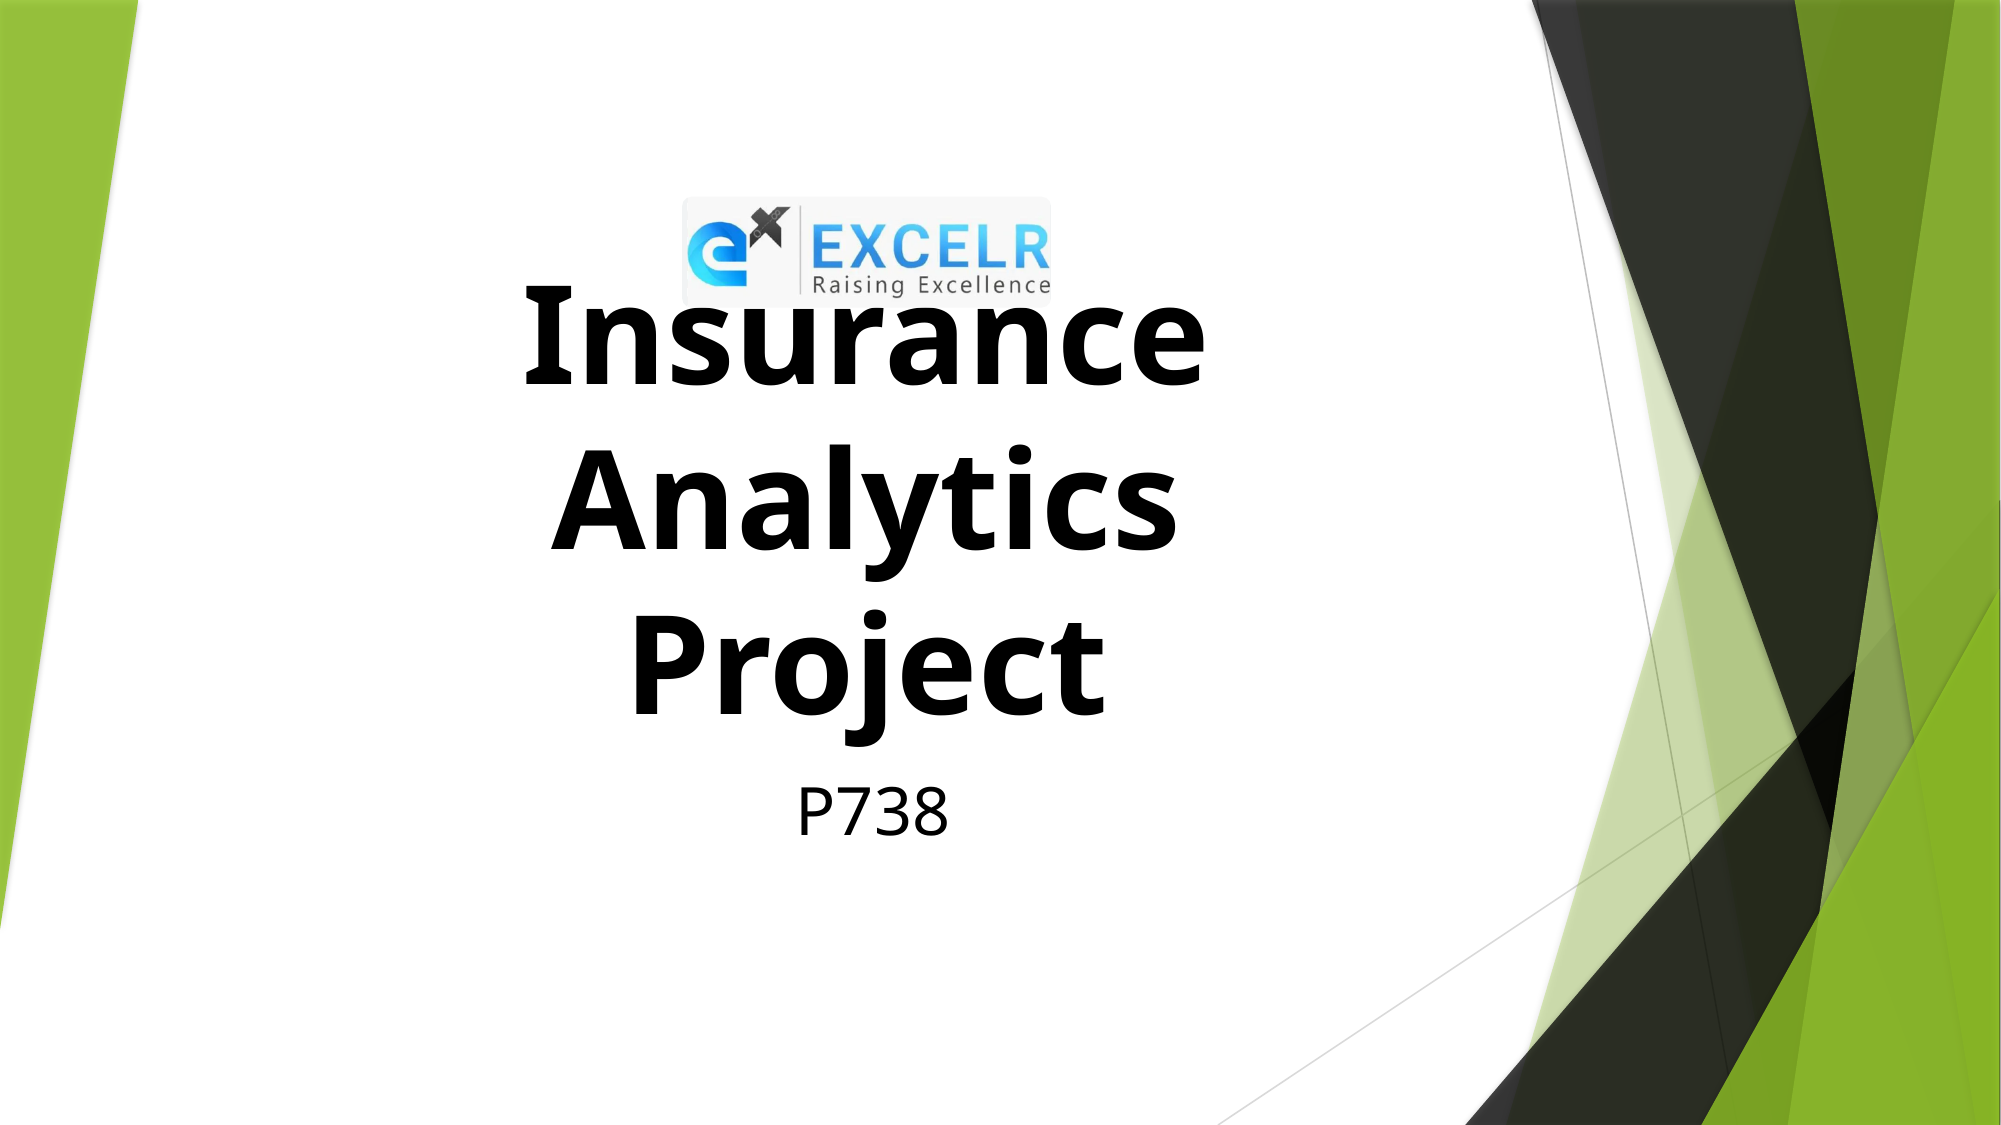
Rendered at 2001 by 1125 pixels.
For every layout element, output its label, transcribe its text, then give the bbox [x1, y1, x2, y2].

picture [681, 196, 1052, 309]
title Insurance Analytics Project [229, 479, 1504, 750]
text_box P738 [780, 761, 1000, 856]
